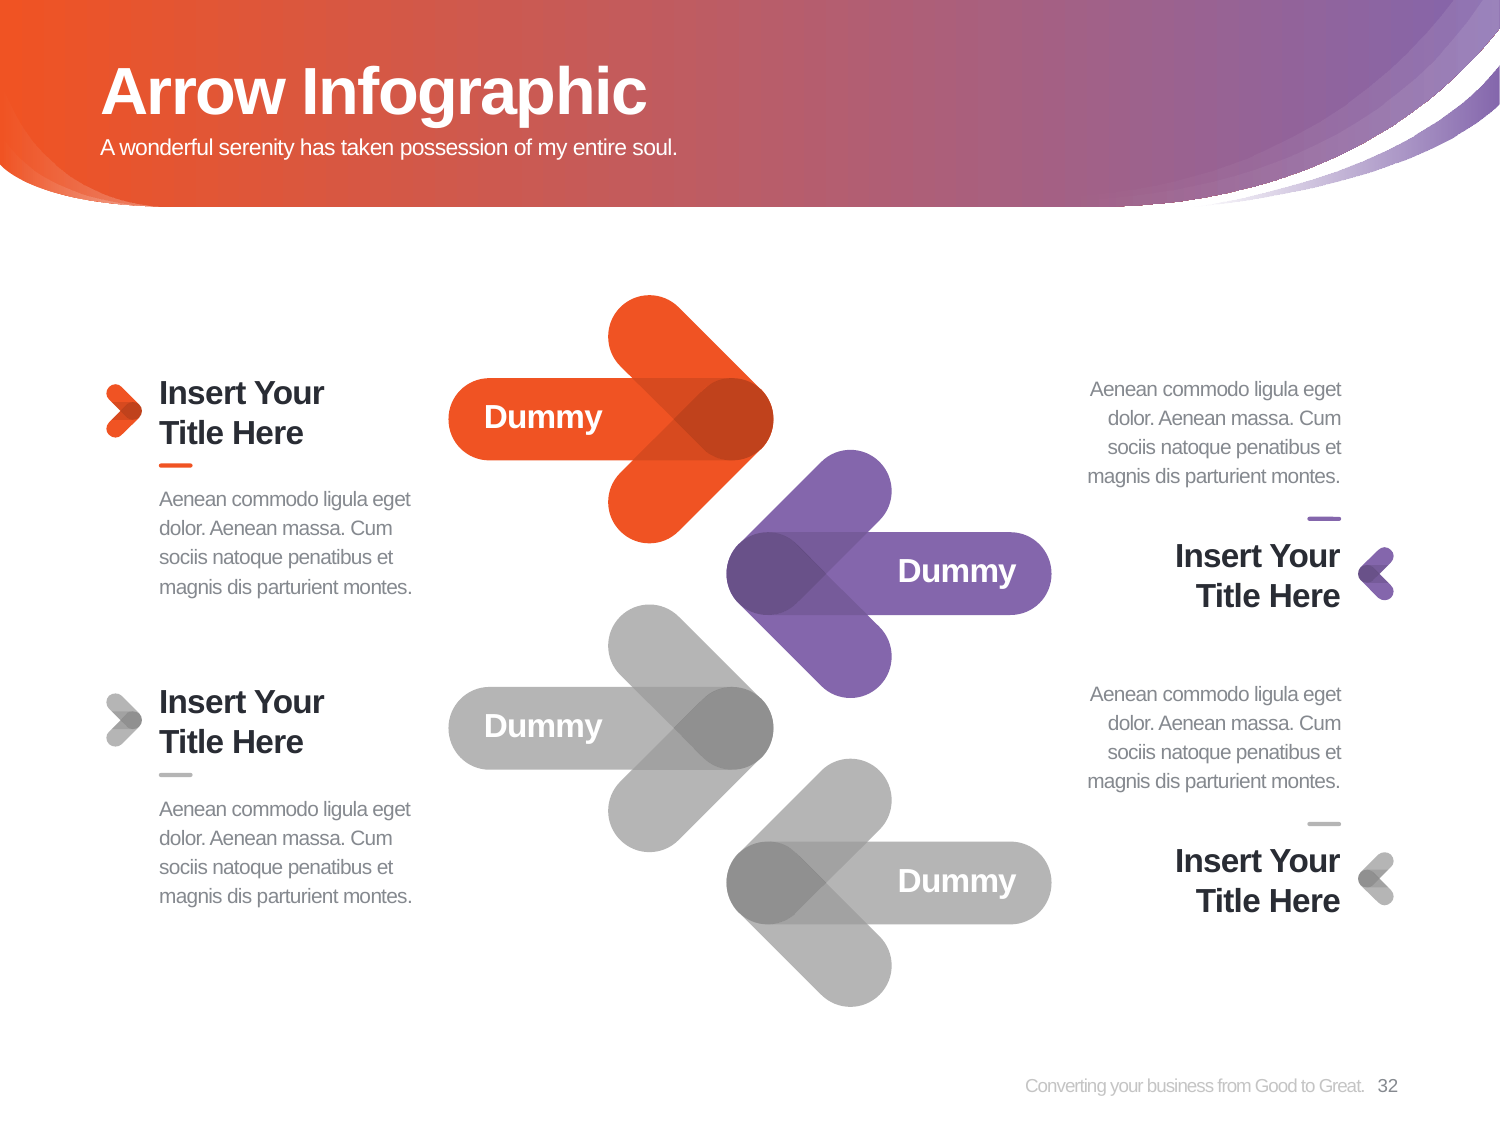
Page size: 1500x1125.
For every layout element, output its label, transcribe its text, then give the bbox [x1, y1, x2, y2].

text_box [1077, 370, 1341, 615]
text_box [159, 369, 423, 600]
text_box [448, 600, 774, 857]
slide_number 32 [1352, 1044, 1424, 1125]
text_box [1077, 675, 1341, 920]
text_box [726, 754, 1052, 1011]
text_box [1358, 546, 1395, 601]
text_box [1358, 851, 1395, 907]
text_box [105, 383, 142, 439]
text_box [105, 692, 142, 748]
title Arrow Infographic [100, 35, 1400, 132]
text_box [159, 679, 423, 909]
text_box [448, 291, 774, 548]
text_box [726, 445, 1052, 703]
footer Converting your business from Good to Great. [905, 1044, 1352, 1125]
list A wonderful serenity has taken possession of my entire soul. [100, 132, 1400, 192]
